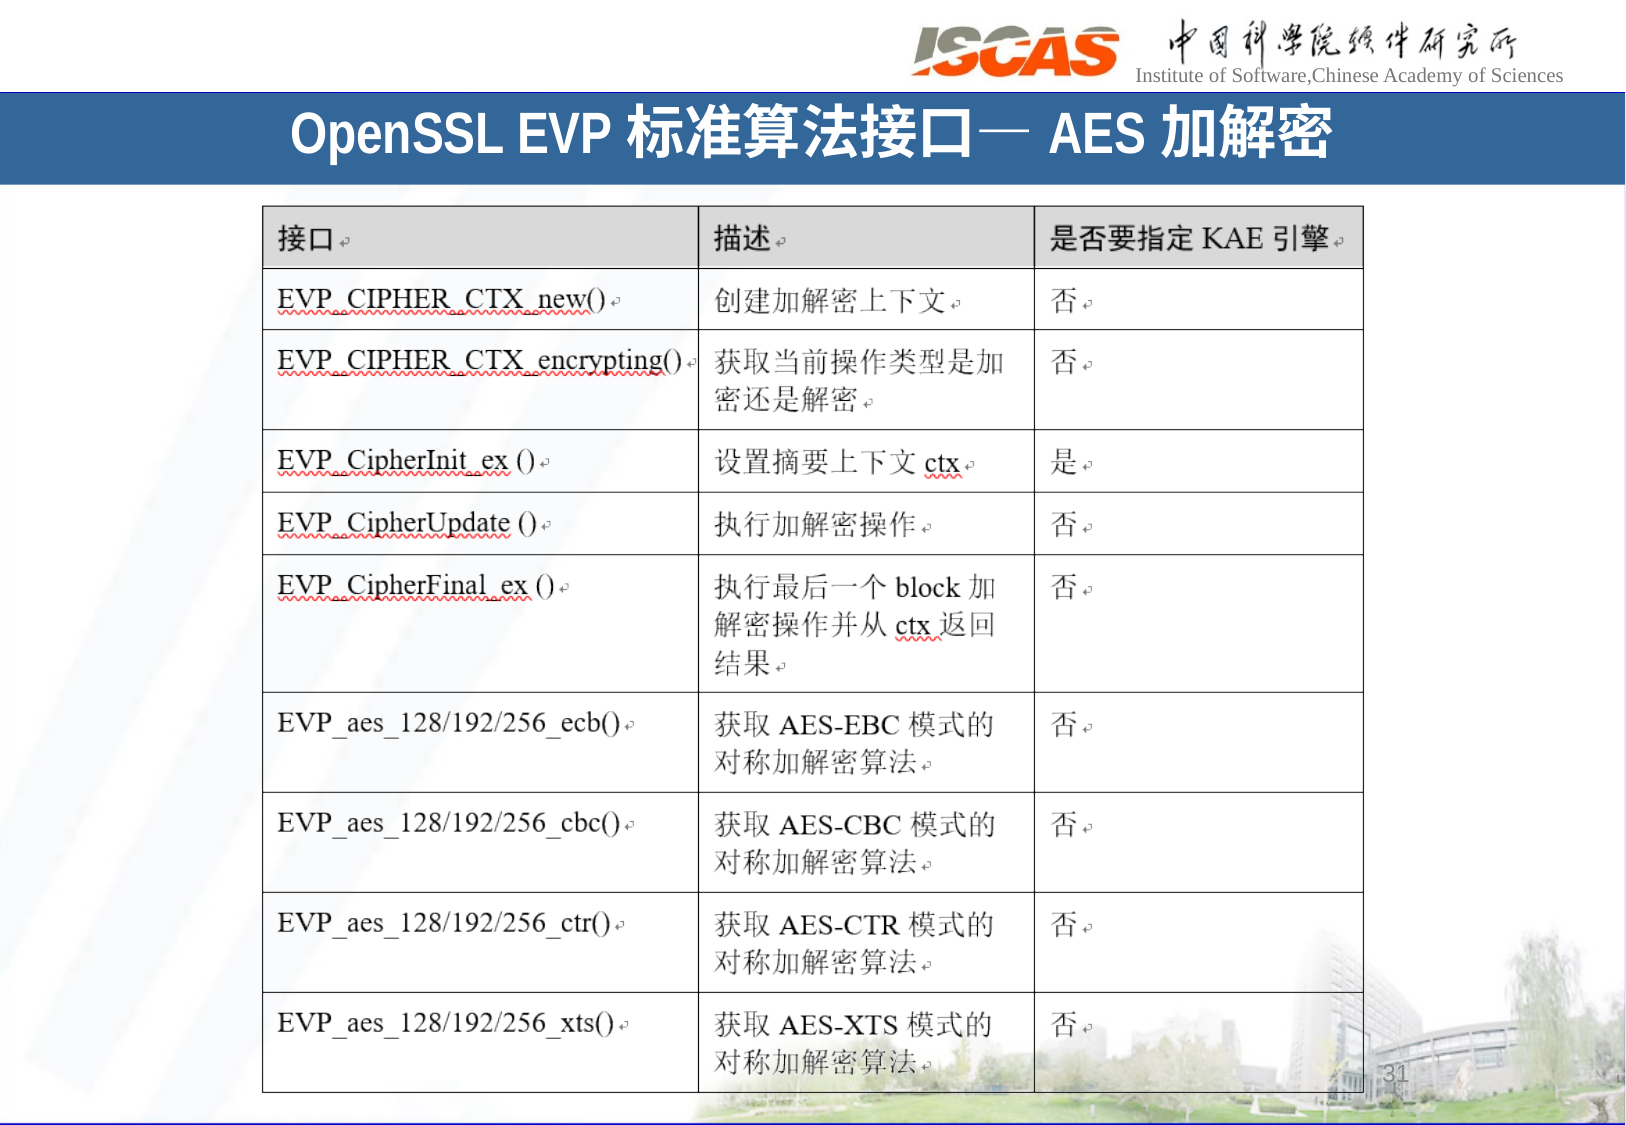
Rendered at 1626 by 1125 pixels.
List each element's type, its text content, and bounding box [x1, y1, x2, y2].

picture [907, 18, 1132, 87]
text_box OpenSSL EVP标准算法接口—AES加解密 [0, 93, 1625, 185]
slide_number 31 [1372, 1042, 1425, 1103]
picture [0, 92, 1626, 1125]
picture [1166, 15, 1519, 71]
